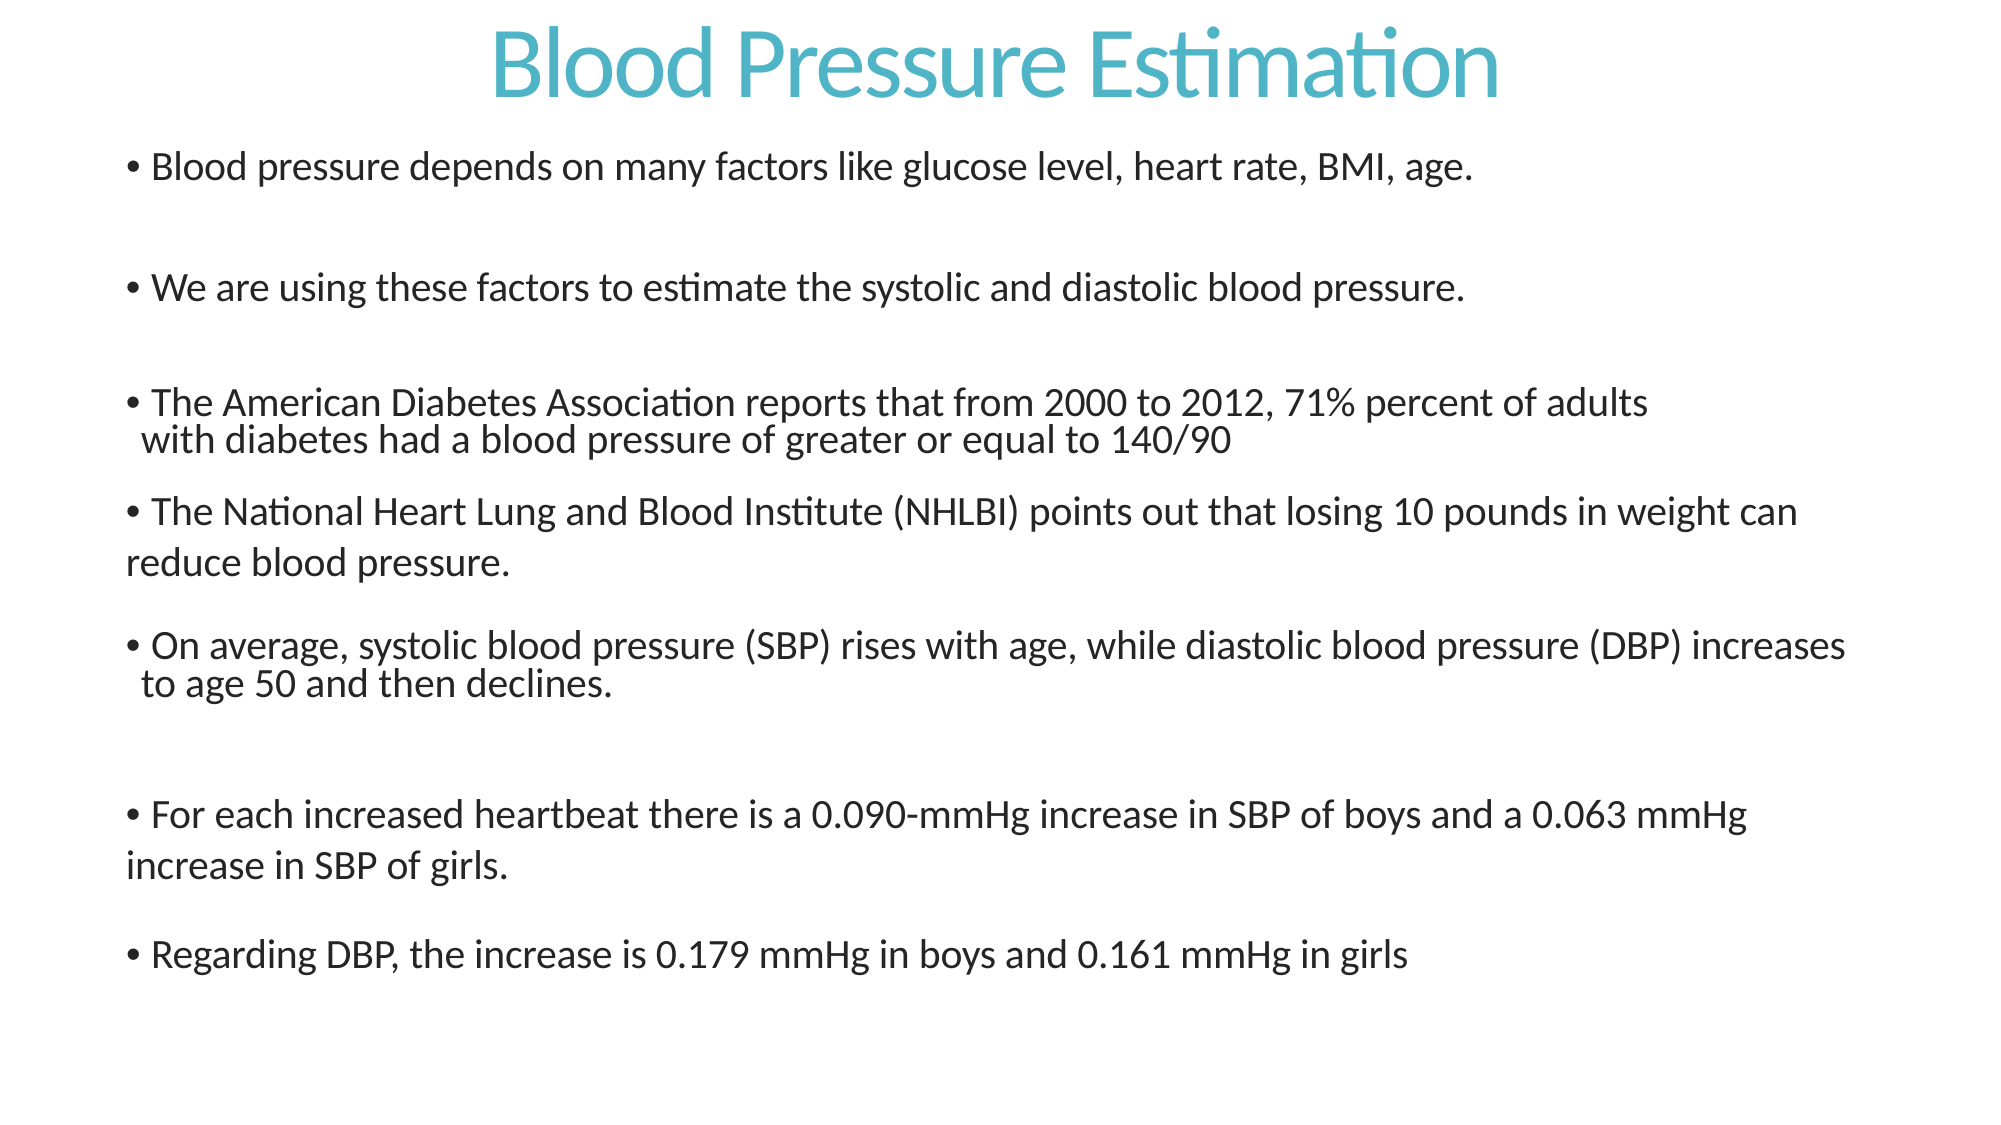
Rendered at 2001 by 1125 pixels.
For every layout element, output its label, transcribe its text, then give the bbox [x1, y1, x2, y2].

text_box • On average, systolic blood pressure (SBP) rises with age, while diastolic blood pressure (DBP) increases to age 50 and then declines. [123, 623, 1862, 705]
text_box • For each increased heartbeat there is a 0.090-mmHg increase in SBP of boys and a 0.063 mmHg increase in SBP of girls. [123, 775, 1753, 857]
text_box • We are using these factors to estimate the systolic and diastolic blood pressure. [123, 260, 1482, 310]
text_box Blood Pressure Estimation • Blood pressure depends on many factors like glucose level, heart rate, BMI, age. [123, 6, 1516, 191]
text_box • Regarding DBP, the increase is 0.179 mmHg in boys and 0.161 mmHg in girls [123, 927, 1423, 976]
text_box • The American Diabetes Association reports that from 2000 to 2012, 71% percent of adults with diabetes had a blood pressure of greater or equal to 140/90 • The National Heart Lung and Blood Institute (NHLBI) points out that losing 10 pounds in weight can reduce blood pressure. [123, 380, 1806, 554]
